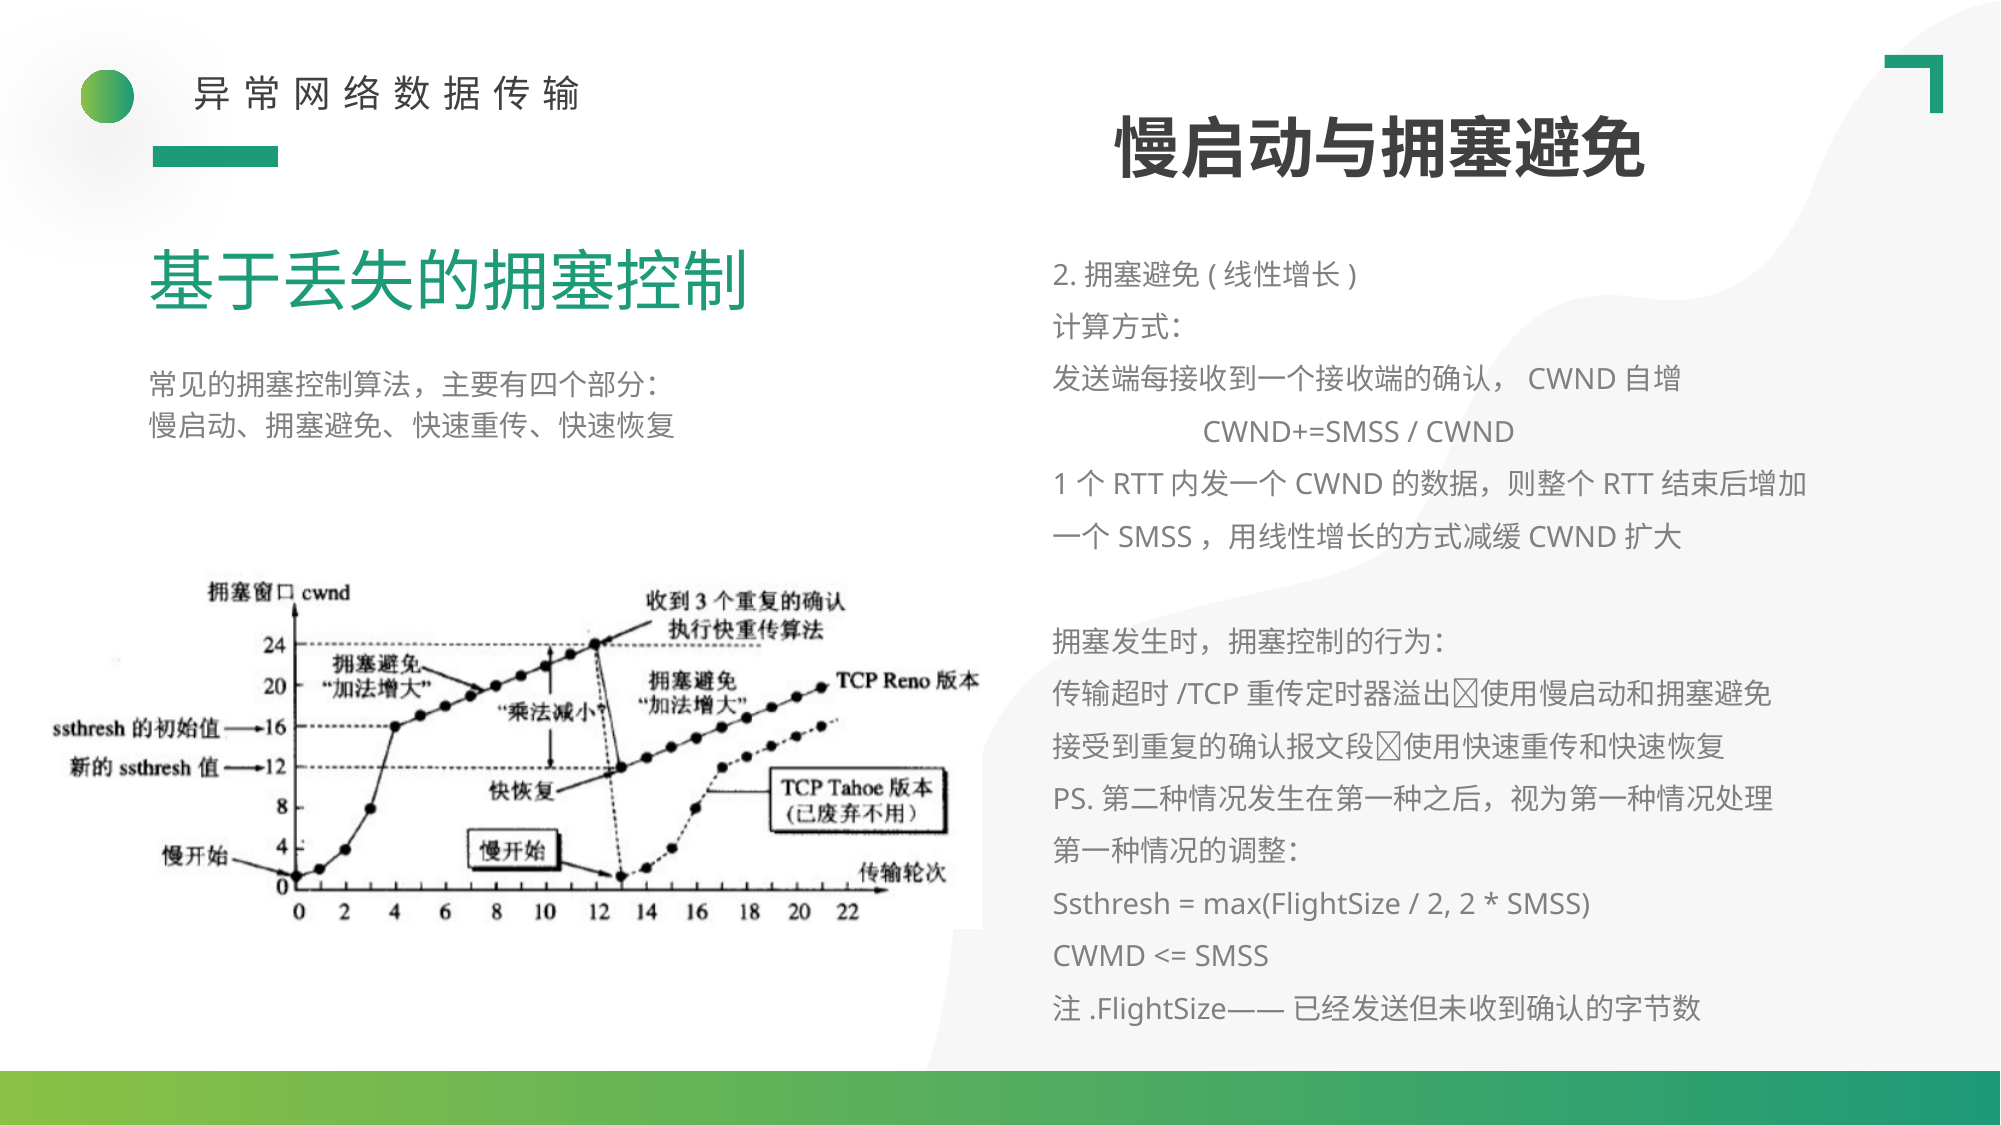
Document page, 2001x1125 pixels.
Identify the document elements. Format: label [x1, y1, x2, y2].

picture [50, 512, 982, 929]
text_box [0, 0, 2000, 1125]
